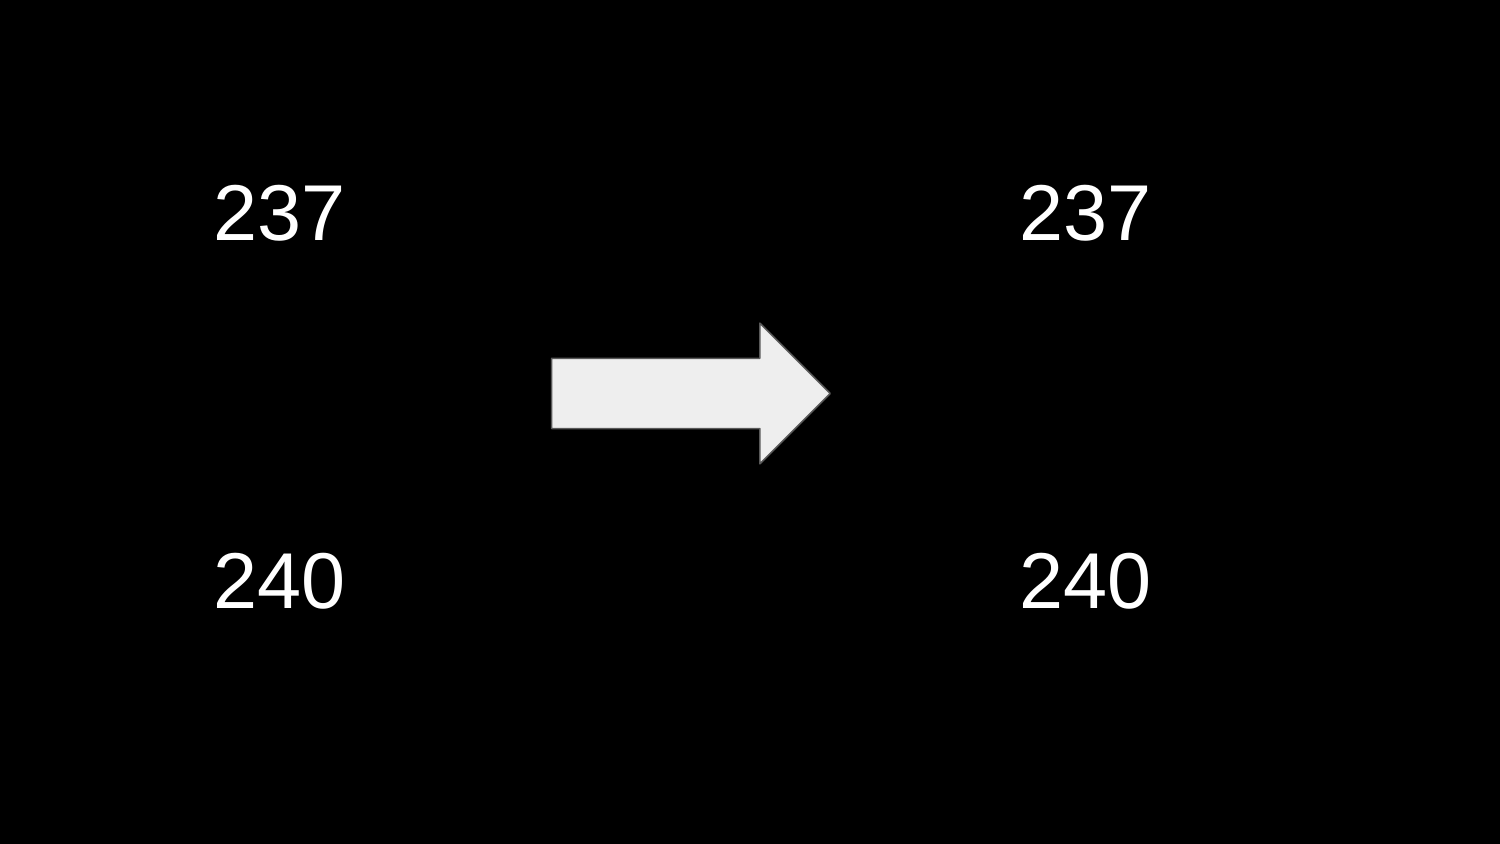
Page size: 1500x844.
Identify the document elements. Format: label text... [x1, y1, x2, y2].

text_box 237 [198, 146, 420, 288]
text_box 240 [1004, 513, 1225, 655]
text_box 240 [198, 513, 420, 655]
text_box 237 [1004, 146, 1225, 288]
text_box [551, 323, 831, 464]
